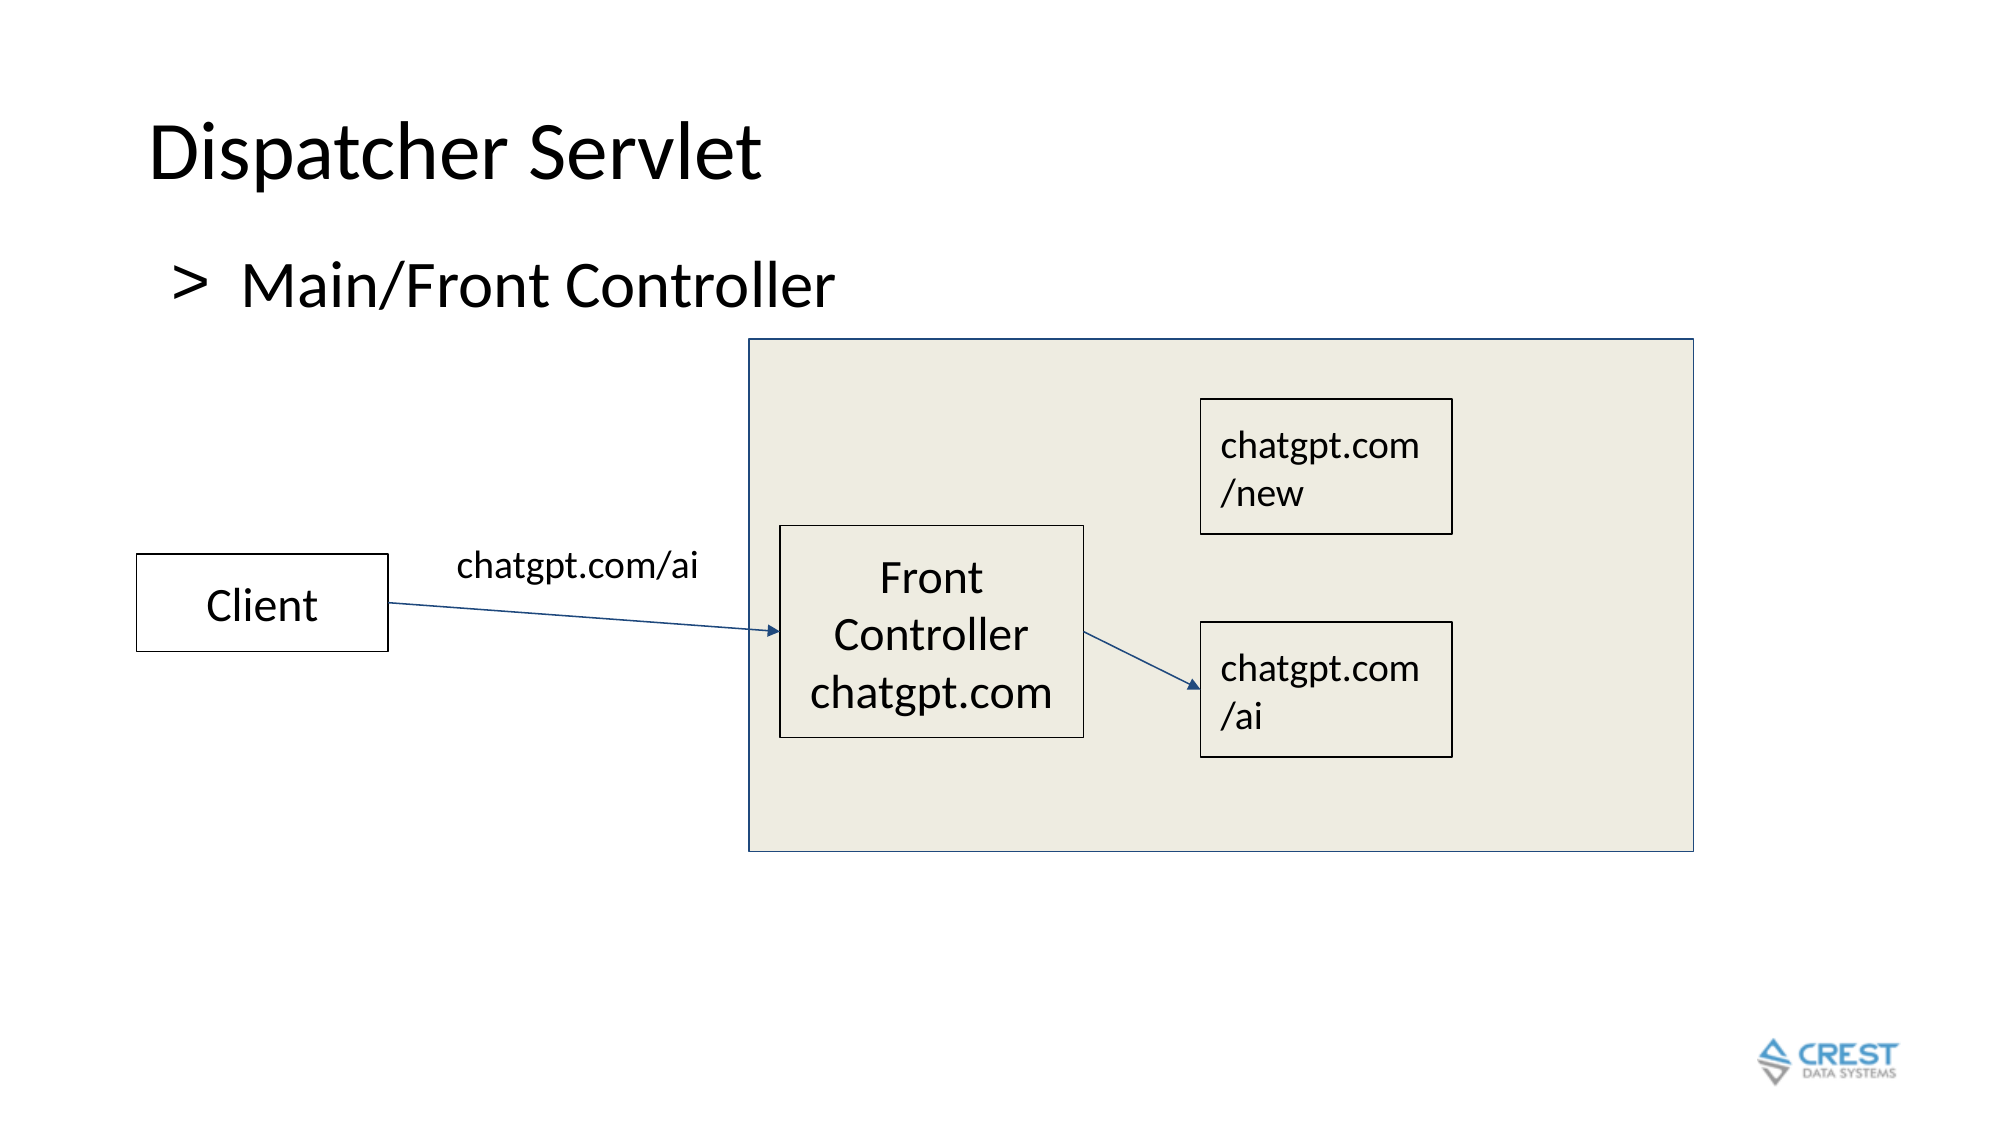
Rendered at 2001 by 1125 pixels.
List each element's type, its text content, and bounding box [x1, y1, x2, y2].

text_box chatgpt.com/ai [1200, 622, 1452, 758]
text_box chatgpt.com/ai [436, 518, 763, 601]
list Main/Front Controller [125, 233, 1738, 1125]
list Too many relationships to the Crosscutting objects Code is required Cannot be changed all at once [1757, 1037, 1901, 1088]
text_box Front Controller chatgpt.com [780, 525, 1084, 738]
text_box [1083, 632, 1201, 691]
text_box Client [136, 553, 388, 652]
text_box chatgpt.com/new [1200, 399, 1452, 534]
title Dispatcher Servlet [133, 60, 2000, 234]
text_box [387, 602, 781, 633]
